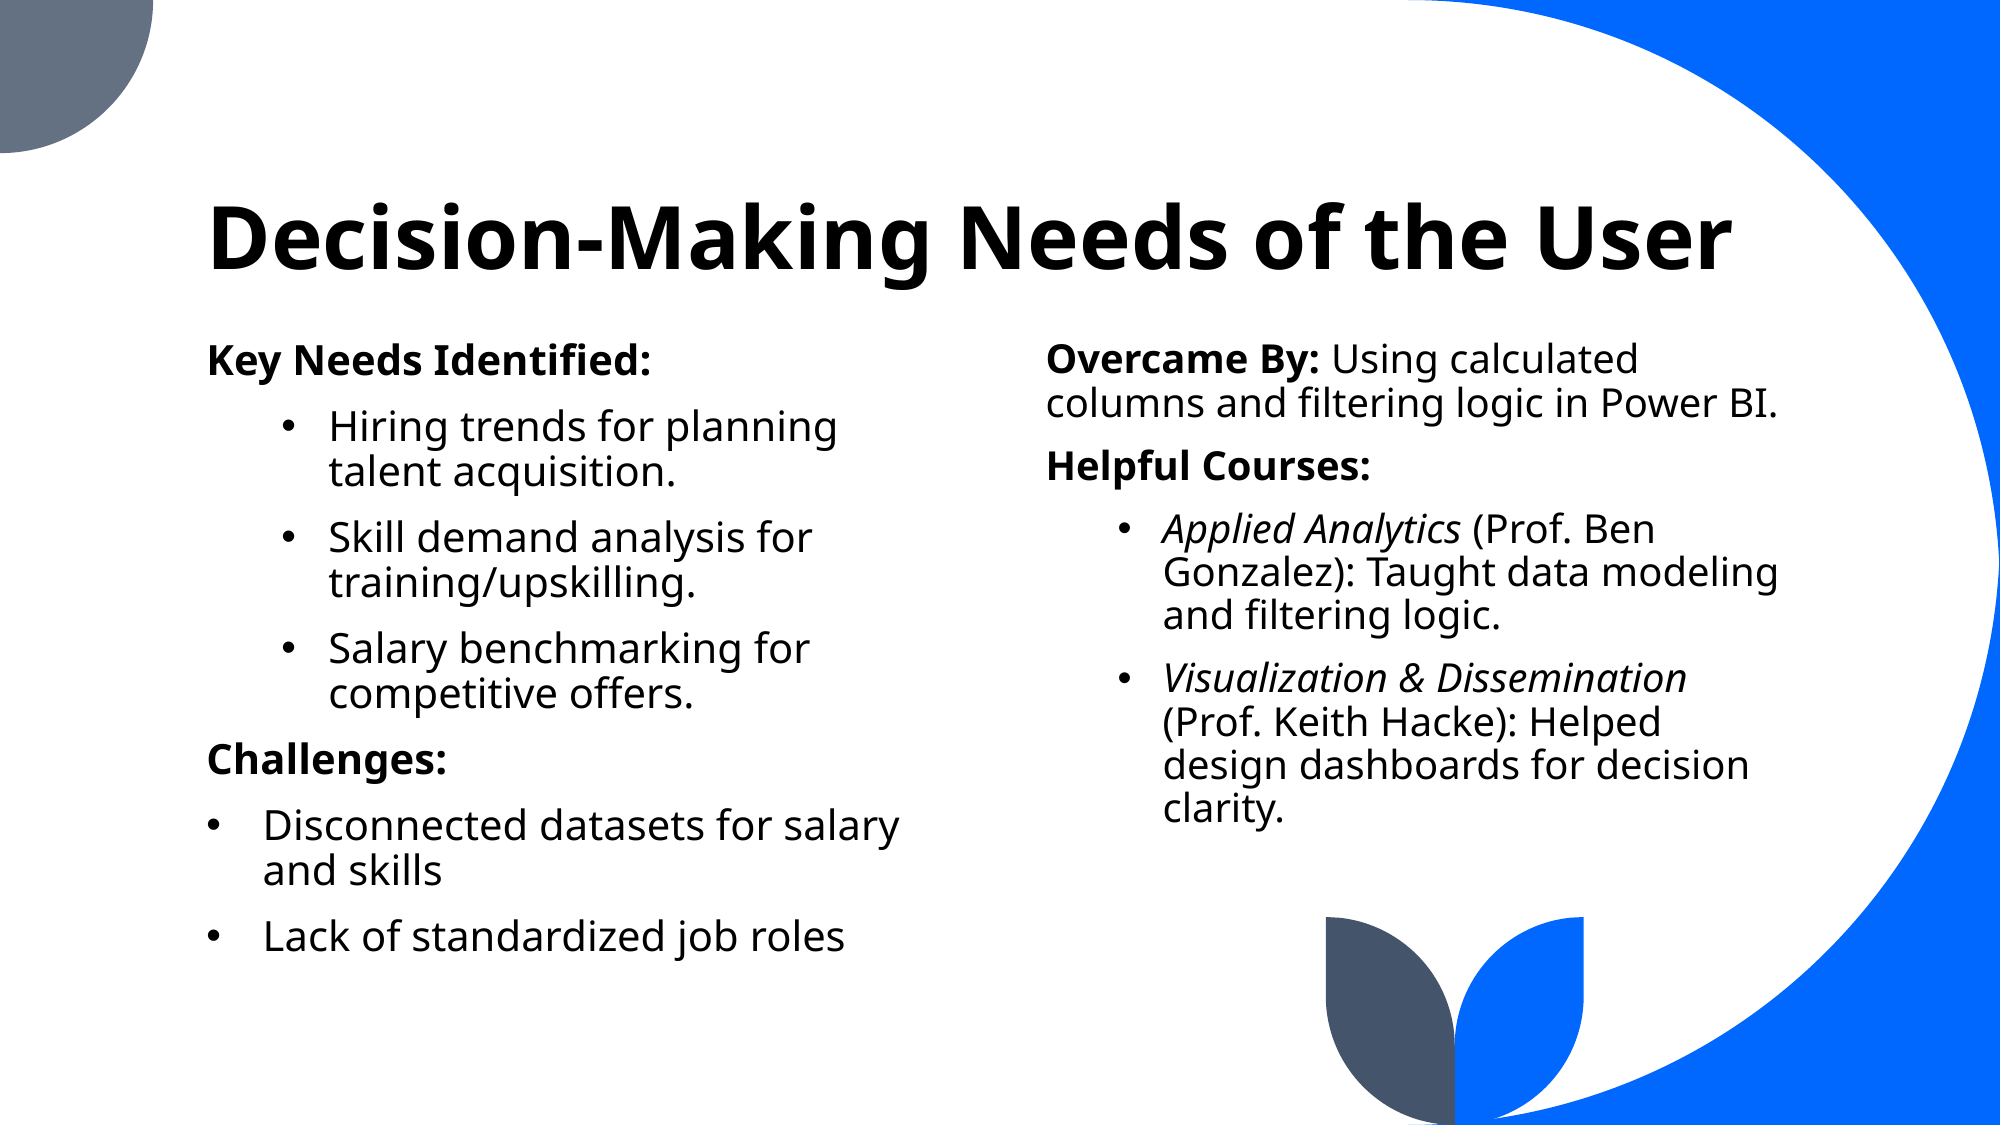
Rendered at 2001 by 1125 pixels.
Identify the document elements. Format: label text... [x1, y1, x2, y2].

title Decision-Making Needs of the User [191, 22, 1767, 294]
list Key Needs Identified: Hiring trends for planning talent acquisition. Skill demand analysis for training/upskilling. Salary benchmarking for competitive offers. Challenges: Disconnected datasets for salary and skills Lack of standardized job roles [191, 332, 957, 976]
list Overcame By: Using calculated columns and filtering logic in Power BI. Helpful Courses: Applied Analytics (Prof. Ben Gonzalez): Taught data modeling and filtering logic. Visualization & Dissemination (Prof. Keith Hacke): Helped design dashboards for decision clarity. [1030, 332, 1796, 879]
